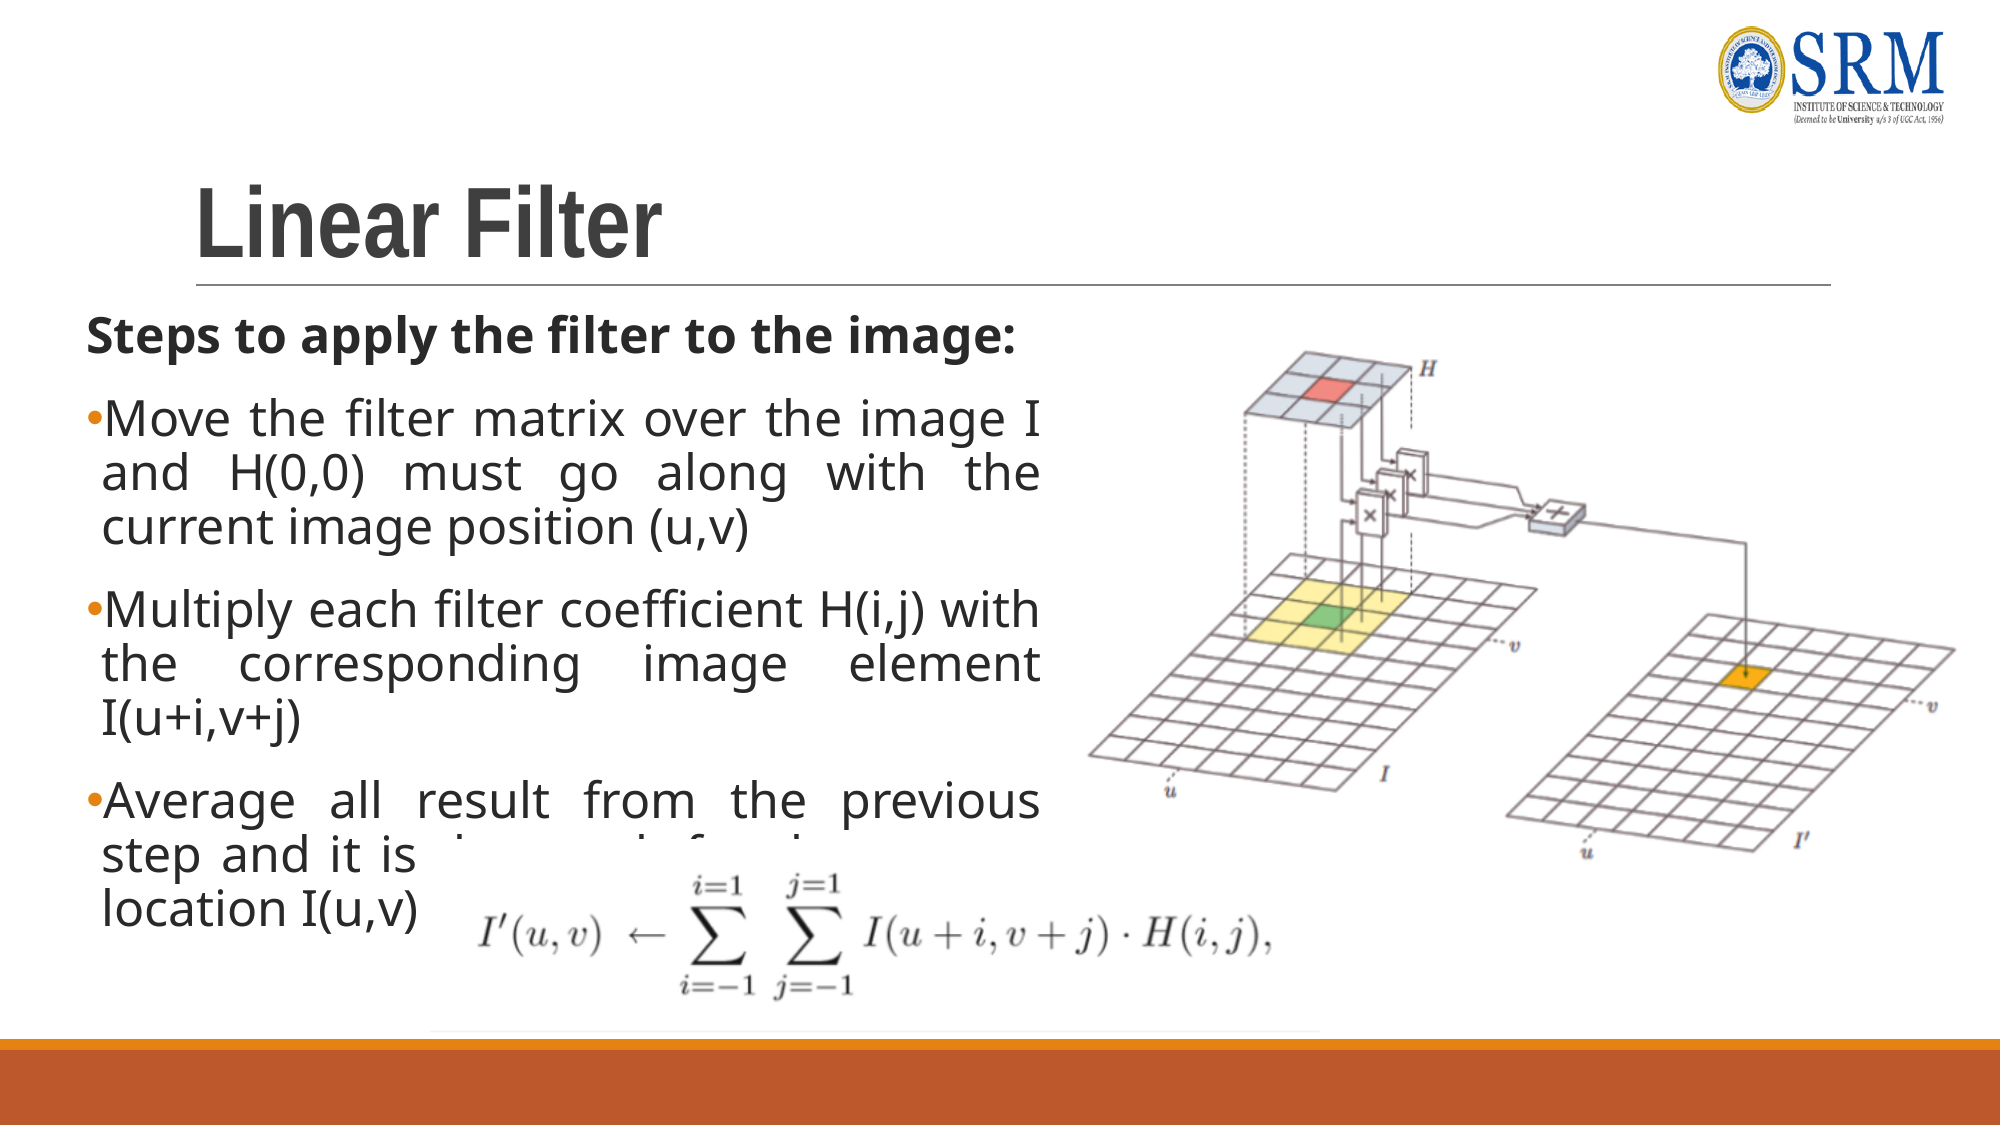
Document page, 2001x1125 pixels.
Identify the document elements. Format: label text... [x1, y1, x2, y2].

picture [1716, 18, 1951, 136]
title Linear Filter [180, 47, 1830, 285]
list Steps to apply the filter to the image: Move the filter matrix over the image I and H(0,0) must go along with the current image position (u,v) Multiply each filter coefficient H(i,j) with the corresponding image element I(u+i,v+j) Average all result from the previous step and it is the result for the current location I(u,v) [86, 302, 1043, 963]
picture [430, 338, 1973, 1035]
